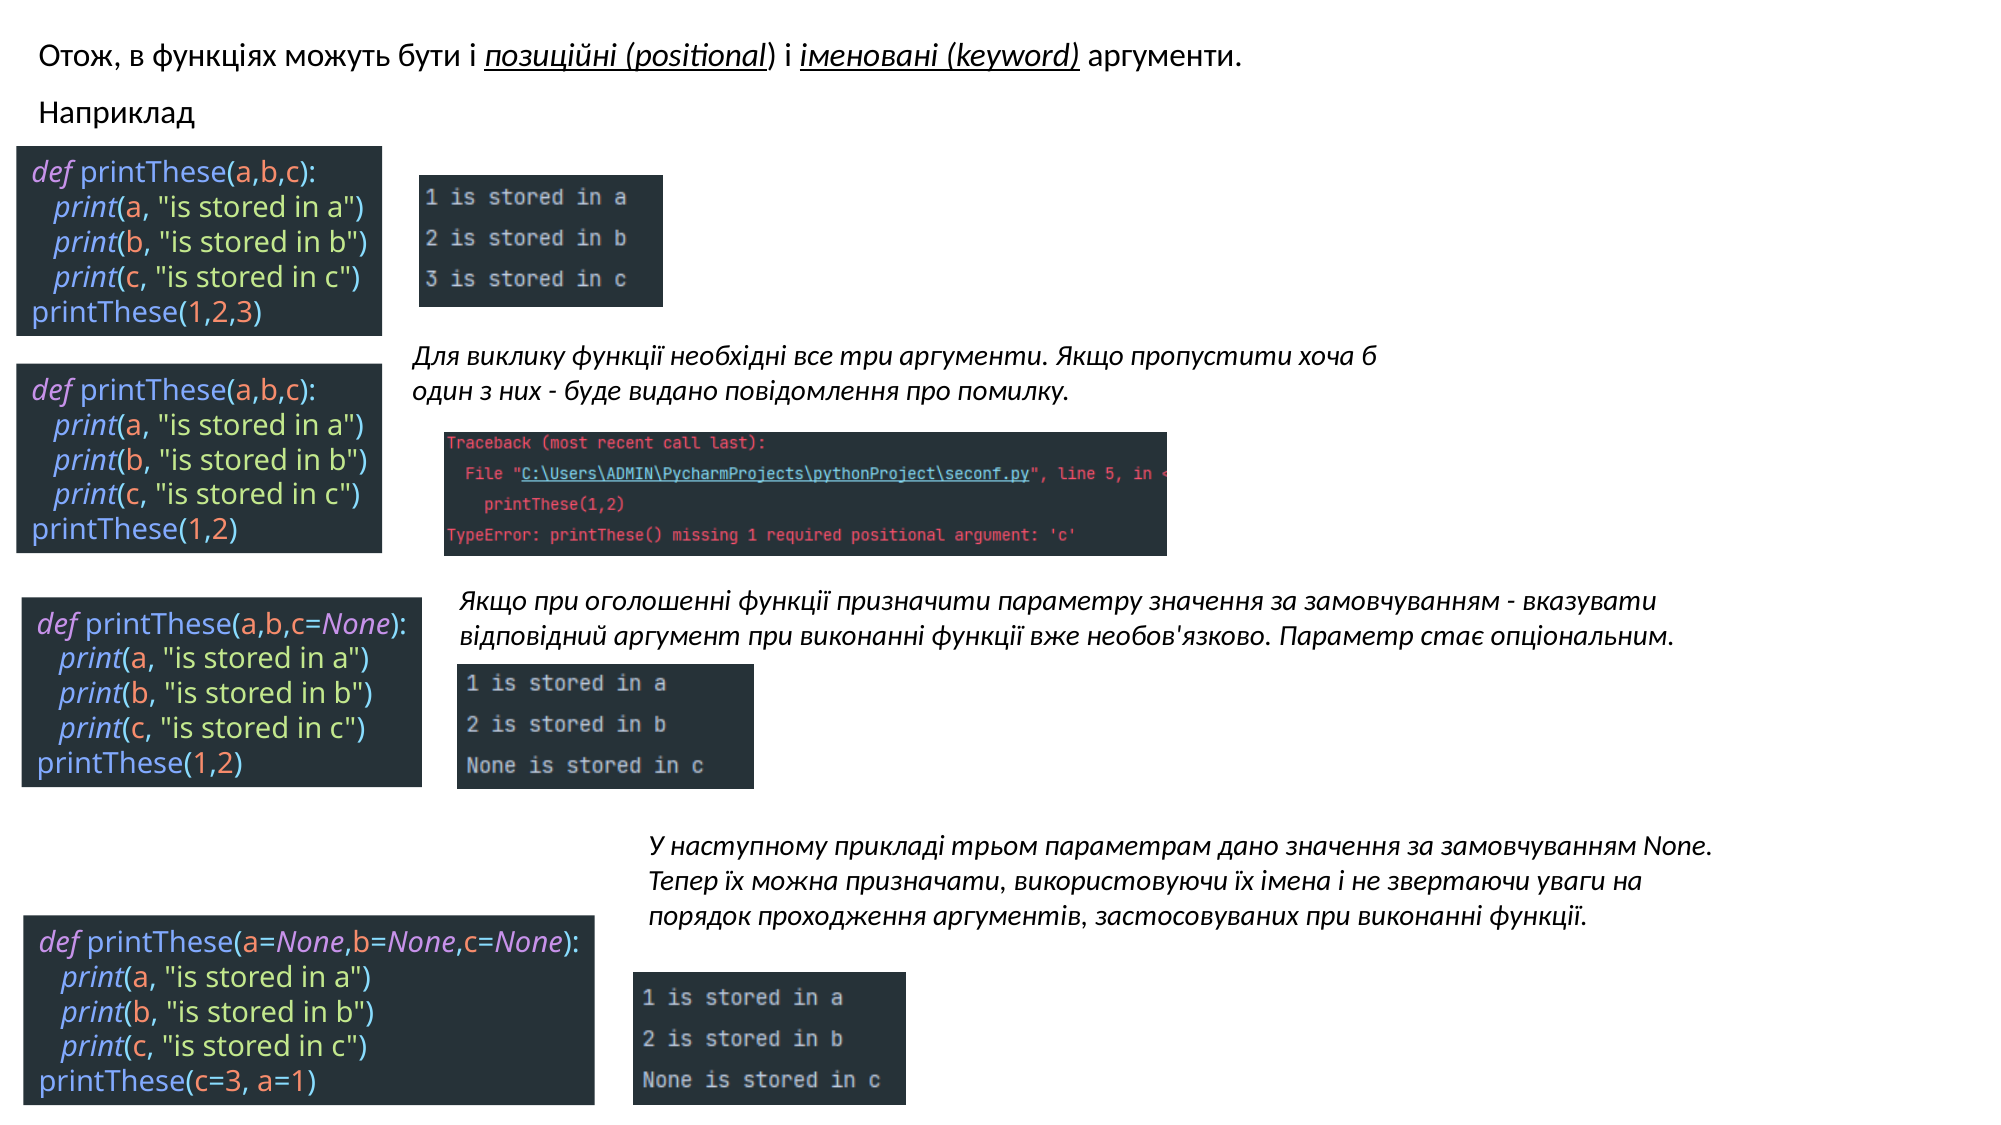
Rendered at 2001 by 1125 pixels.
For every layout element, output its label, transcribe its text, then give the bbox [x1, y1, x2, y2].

picture [419, 175, 663, 307]
text_box Для виклику функції необхідні все три аргументи. Якщо пропустити хоча б один з них - буде видано повідомлення про помилку. [397, 328, 1453, 414]
picture [444, 432, 1167, 556]
text_box У наступному прикладі трьом параметрам дано значення за замовчуванням None. Тепер їх можна призначати, використовуючи їх імена і не звертаючи уваги на порядок проходження аргументів, застосовуваних при виконанні функції. [633, 819, 1755, 939]
text_box def printThese(a,b,c): print(a, "is stored in a") print(b, "is stored in b") print(c, "is stored in c") printThese(1,2) [16, 363, 383, 554]
picture [457, 664, 754, 789]
text_box def printThese(a,b,c): print(a, "is stored in a") print(b, "is stored in b") print(c, "is stored in c") printThese(1,2,3) [16, 146, 383, 336]
text_box Якщо при оголошенні функції призначити параметру значення за замовчуванням - вказувати відповідний аргумент при виконанні функції вже необов'язково. Параметр стає опціональним. [444, 573, 1767, 659]
text_box def printThese(a=None,b=None,c=None): print(a, "is stored in a") print(b, "is stored in b") print(c, "is stored in c") printThese(c=3, a=1) [23, 915, 595, 1106]
picture [633, 972, 906, 1105]
text_box def printThese(a,b,c=None): print(a, "is stored in a") print(b, "is stored in b") print(c, "is stored in c") printThese(1,2) [21, 597, 422, 788]
list Отож, в функціях можуть бути і позиційні (positional) і іменовані (keyword) аргументи. Наприклад [23, 30, 1959, 1091]
